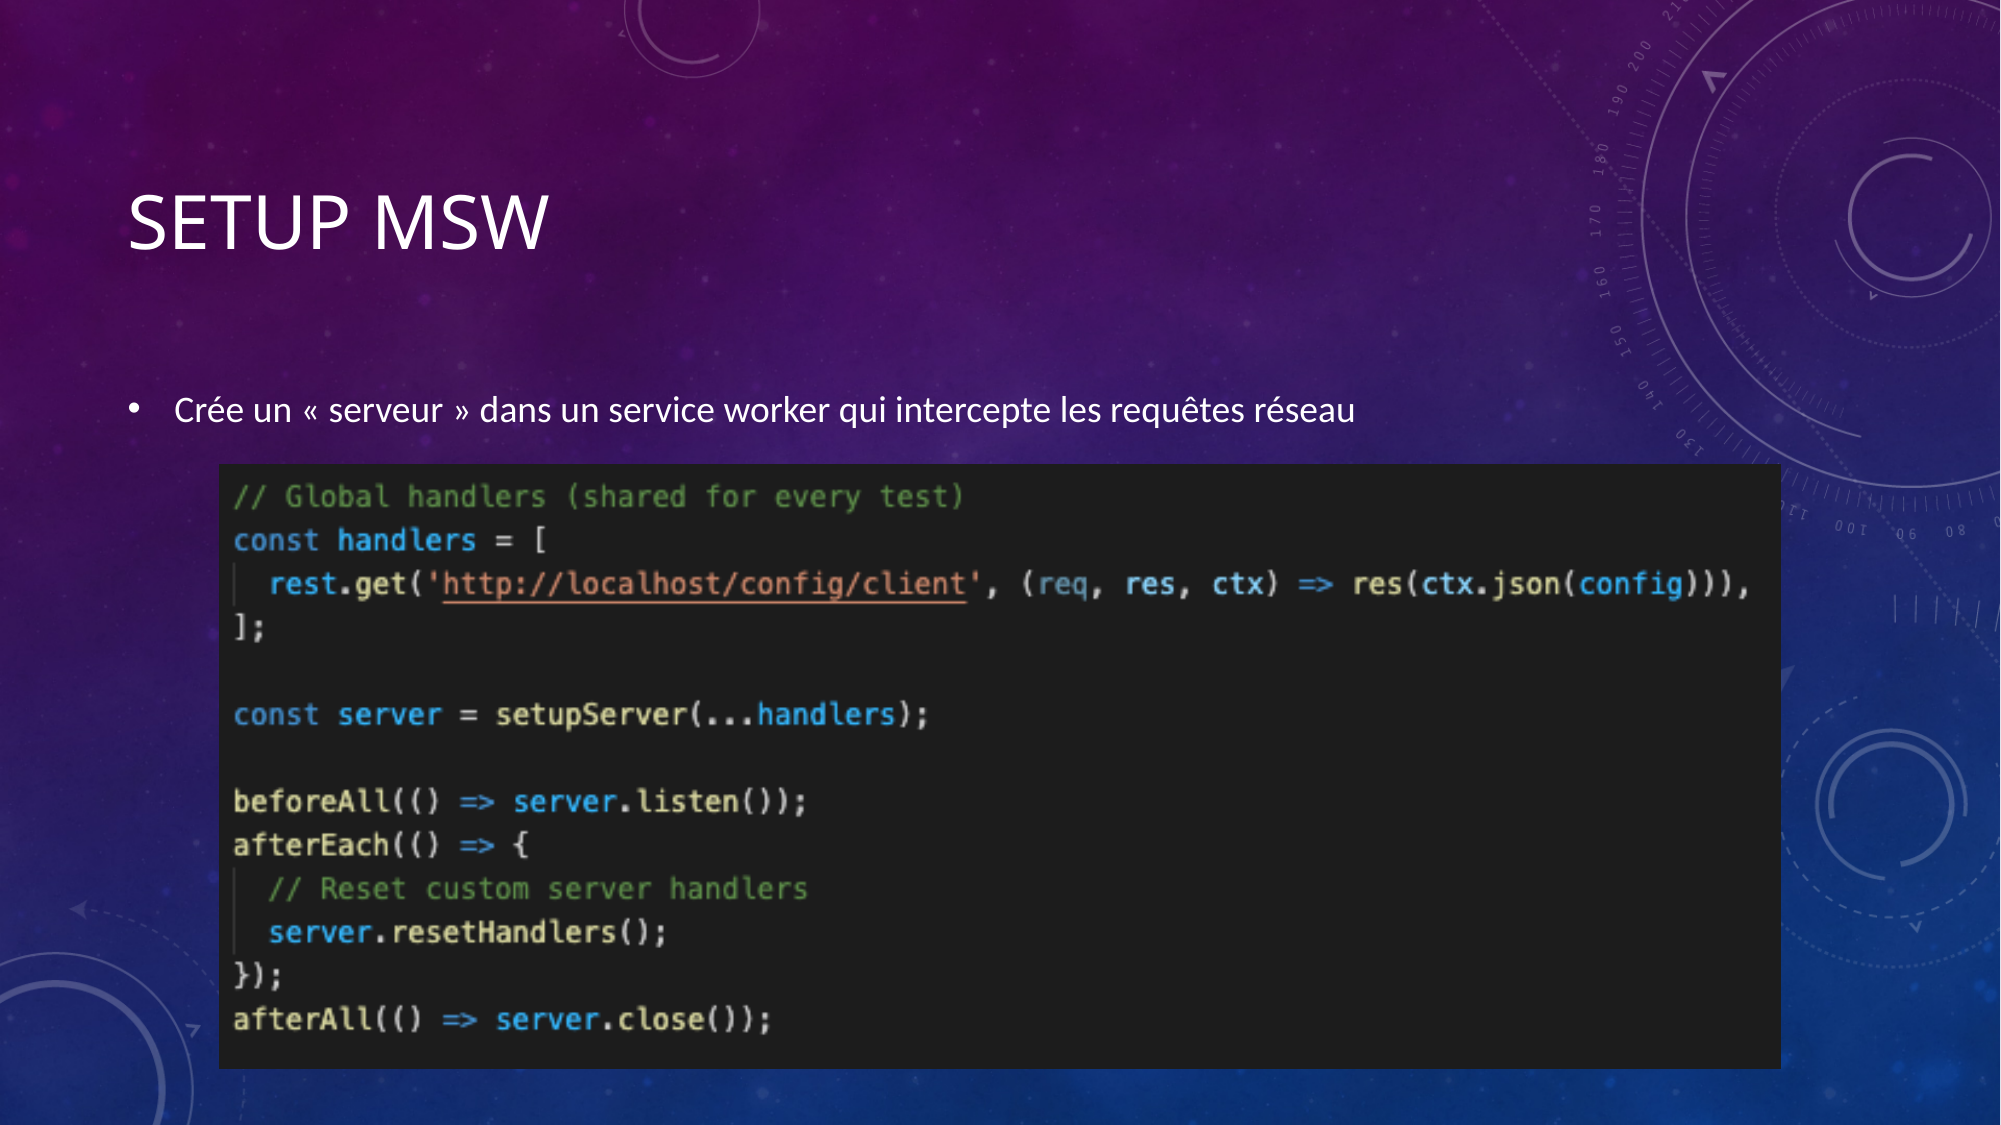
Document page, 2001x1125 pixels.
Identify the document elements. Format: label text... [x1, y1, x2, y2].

picture [0, 0, 2001, 1125]
list Crée un « serveur » dans un service worker qui intercepte les requêtes réseau [112, 351, 1775, 465]
title Setup msw [112, 99, 1775, 339]
